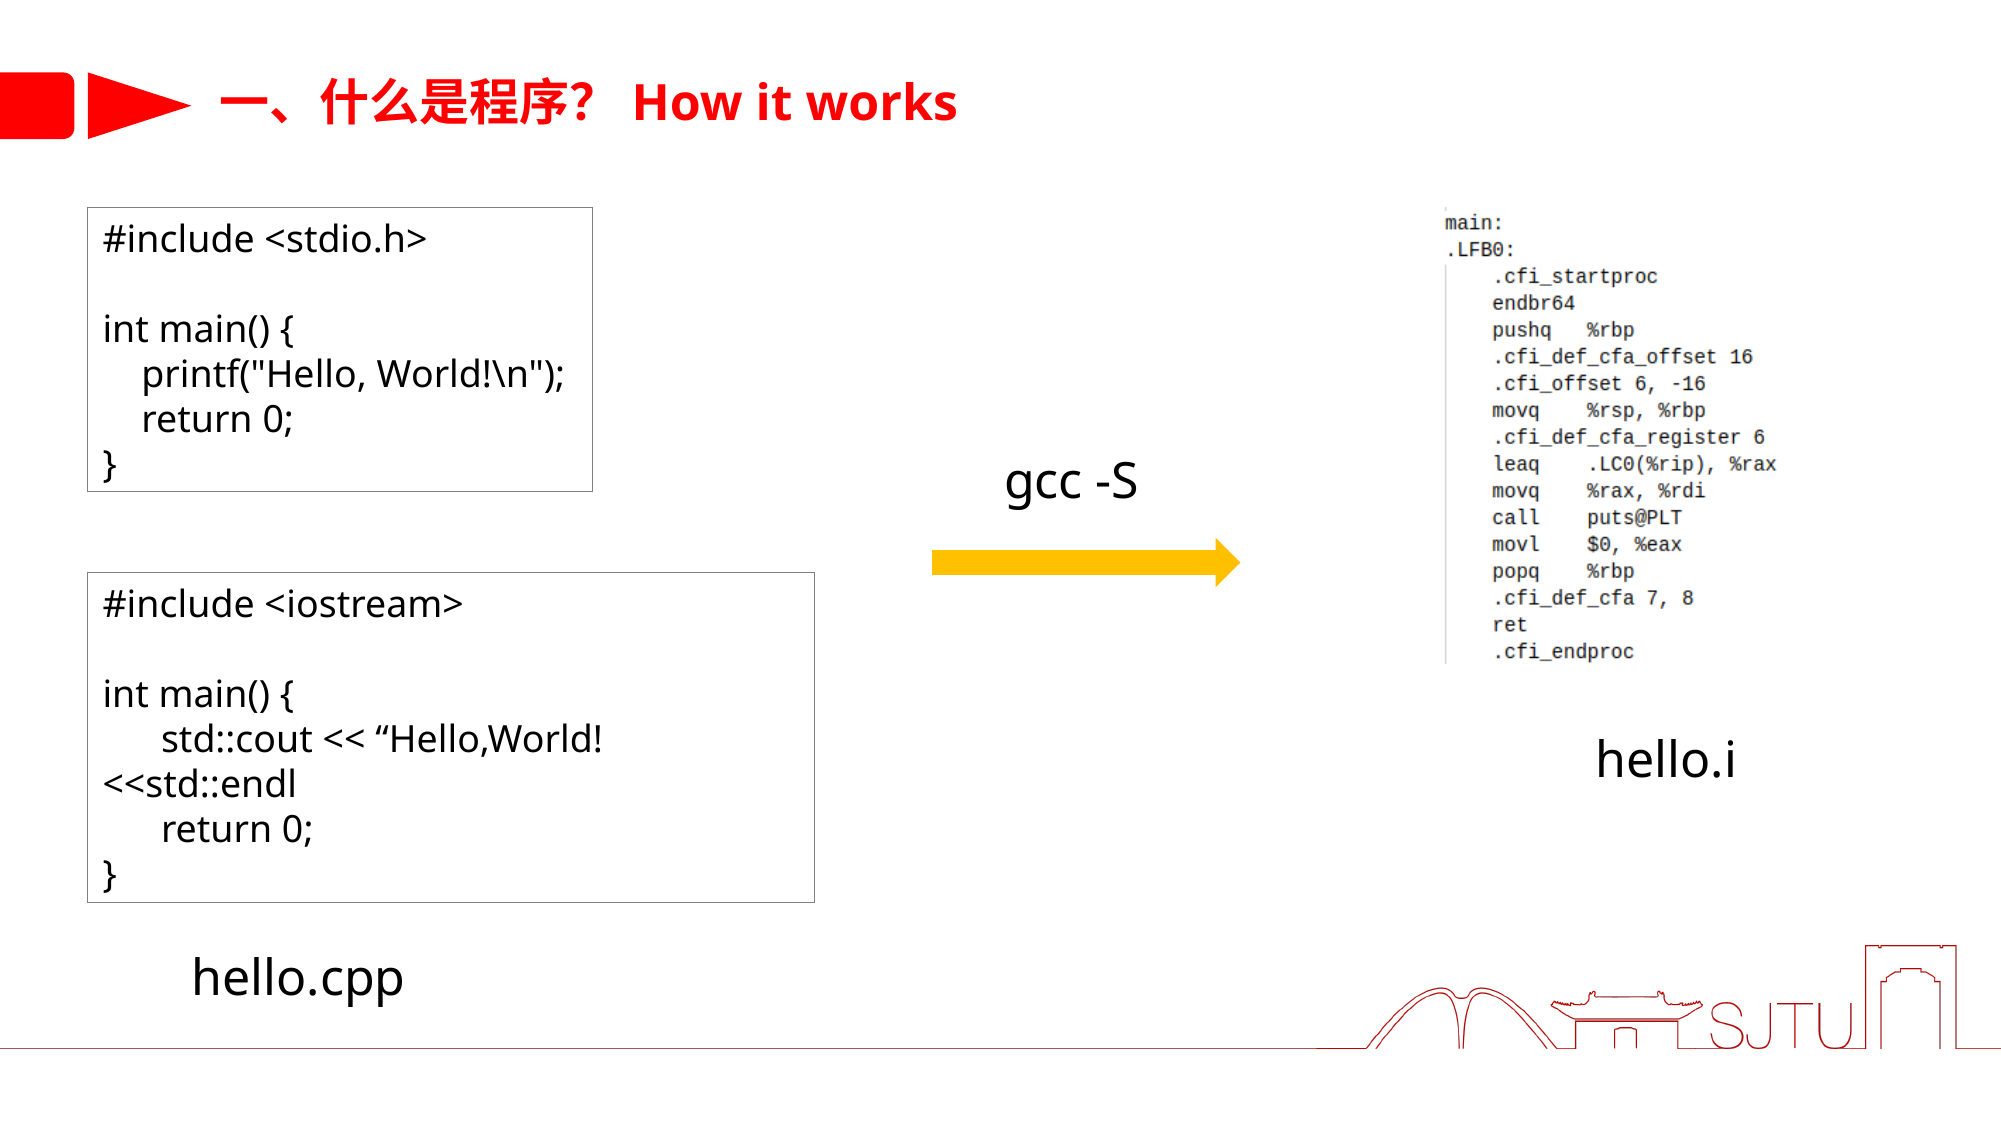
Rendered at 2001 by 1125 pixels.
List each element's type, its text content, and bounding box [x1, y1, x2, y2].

picture [0, 908, 2001, 1050]
text_box #include <stdio.h> int main() { printf("Hello, World!\n"); return 0; } [87, 207, 593, 492]
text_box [0, 72, 192, 140]
text_box gcc -S [989, 441, 1183, 517]
text_box [930, 535, 1242, 590]
text_box hello.i [1580, 720, 1776, 796]
text_box #include <iostream> int main() { std::cout << “Hello,World! <<std::endl return 0; } [87, 572, 815, 903]
picture [1424, 207, 1932, 664]
text_box 一、什么是程序？How it works [204, 63, 1276, 139]
